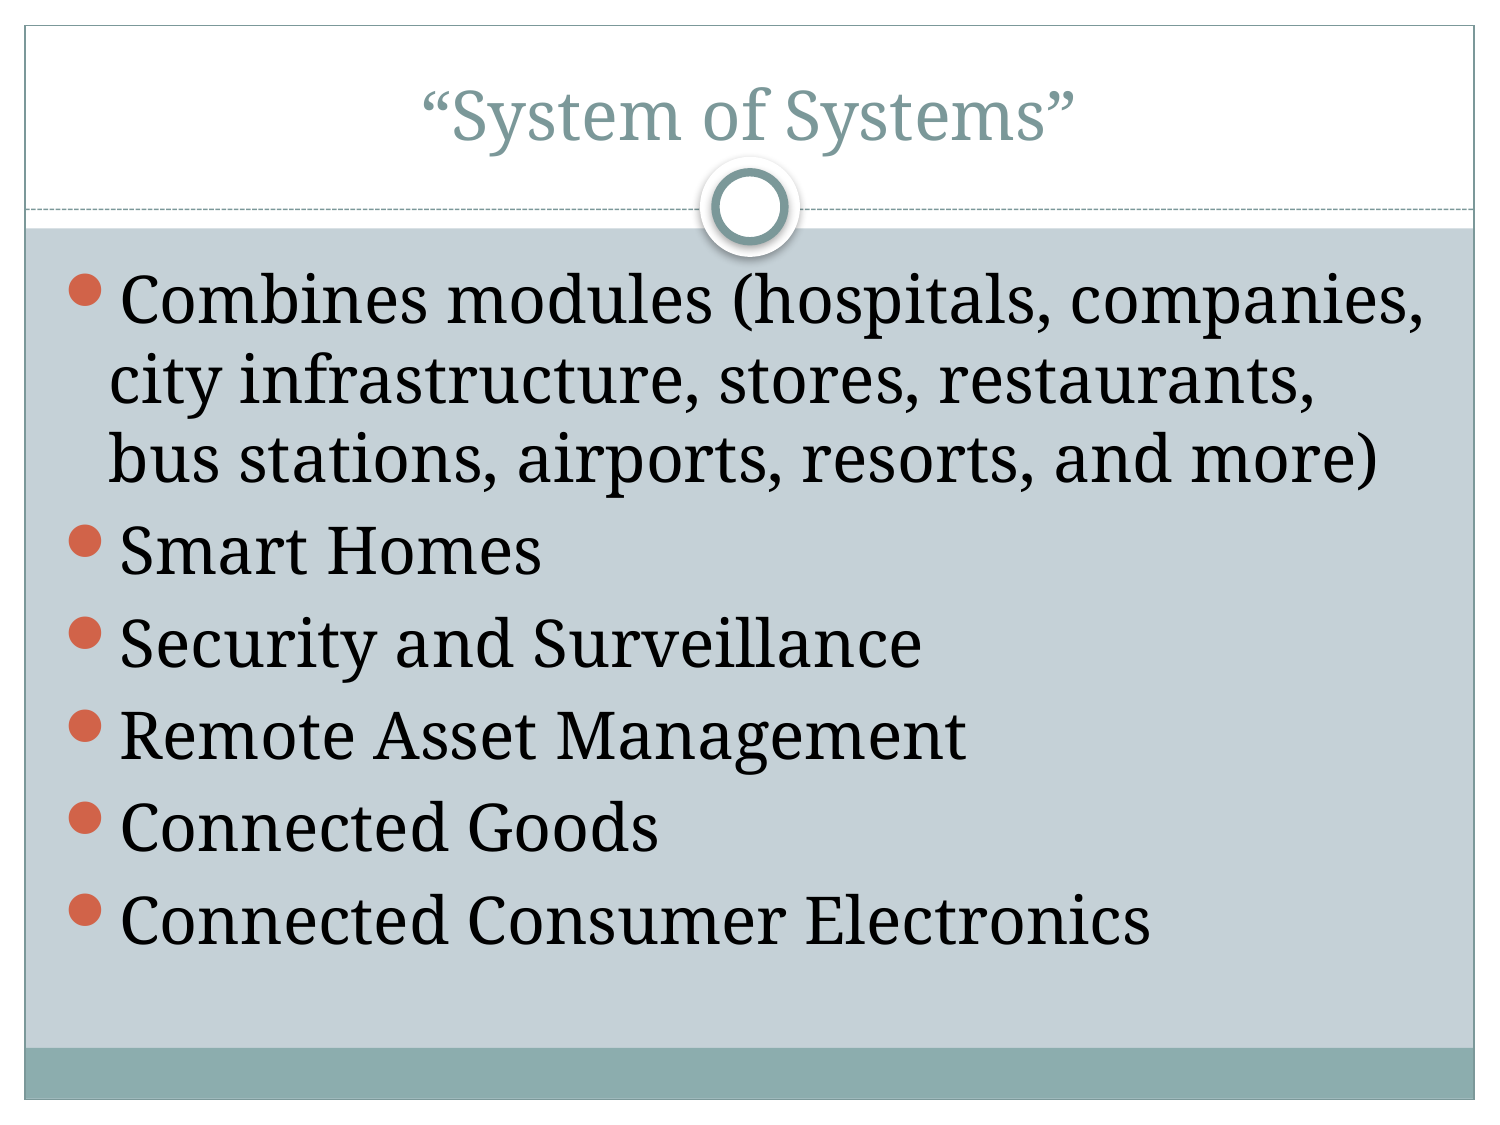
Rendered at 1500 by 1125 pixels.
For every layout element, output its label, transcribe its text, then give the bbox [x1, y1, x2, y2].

list Combines modules (hospitals, companies, city infrastructure, stores, restaurants, bus stations, airports, resorts, and more) Smart Homes Security and Surveillance Remote Asset Management Connected Goods Connected Consumer Electronics [49, 250, 1445, 1001]
title “System of Systems” [49, 37, 1450, 162]
